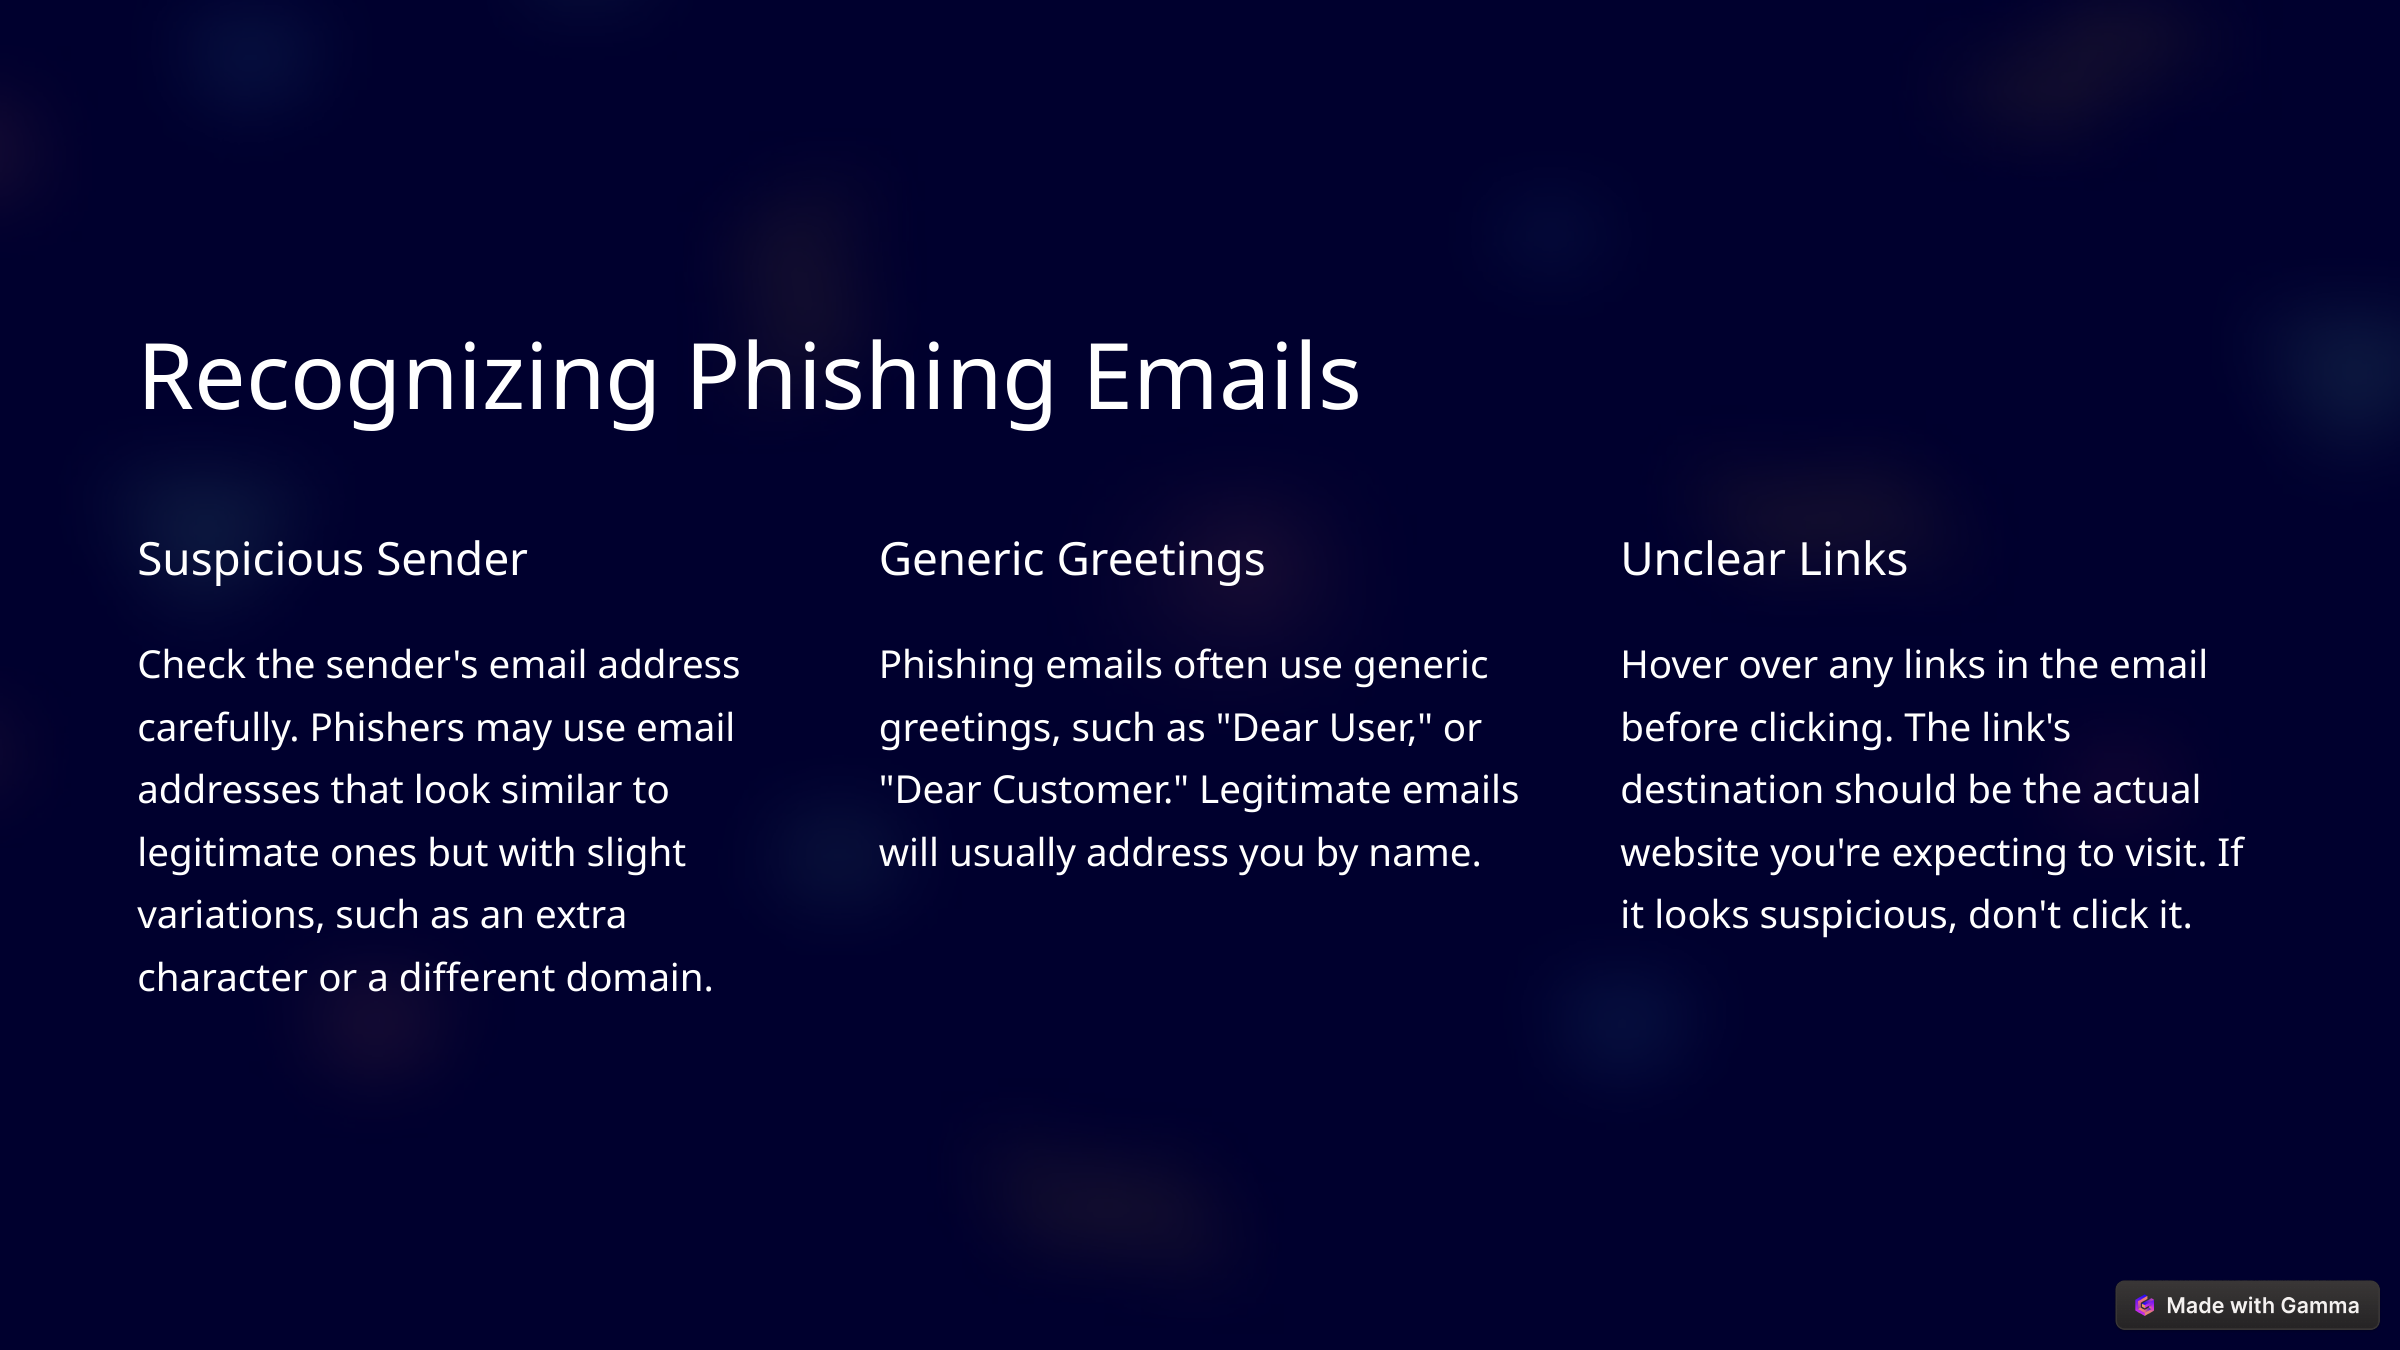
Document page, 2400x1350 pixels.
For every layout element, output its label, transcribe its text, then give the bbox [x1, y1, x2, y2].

text_box Hover over any links in the email before clicking. The link's destination should be the actual website you're expecting to visit. If it looks suspicious, don't click it. [1620, 624, 2265, 939]
text_box Phishing emails often use generic greetings, such as "Dear User," or "Dear Customer." Legitimate emails will usually address you by name. [878, 624, 1524, 876]
text_box Recognizing Phishing Emails [137, 313, 1339, 429]
text_box Check the sender's email address carefully. Phishers may use email addresses that look similar to legitimate ones but with slight variations, such as an extra character or a different domain. [137, 624, 782, 1002]
picture [2106, 1271, 2389, 1339]
text_box Unclear Links [1620, 527, 2083, 585]
text_box Suspicious Sender [137, 527, 600, 585]
text_box Generic Greetings [878, 527, 1341, 585]
